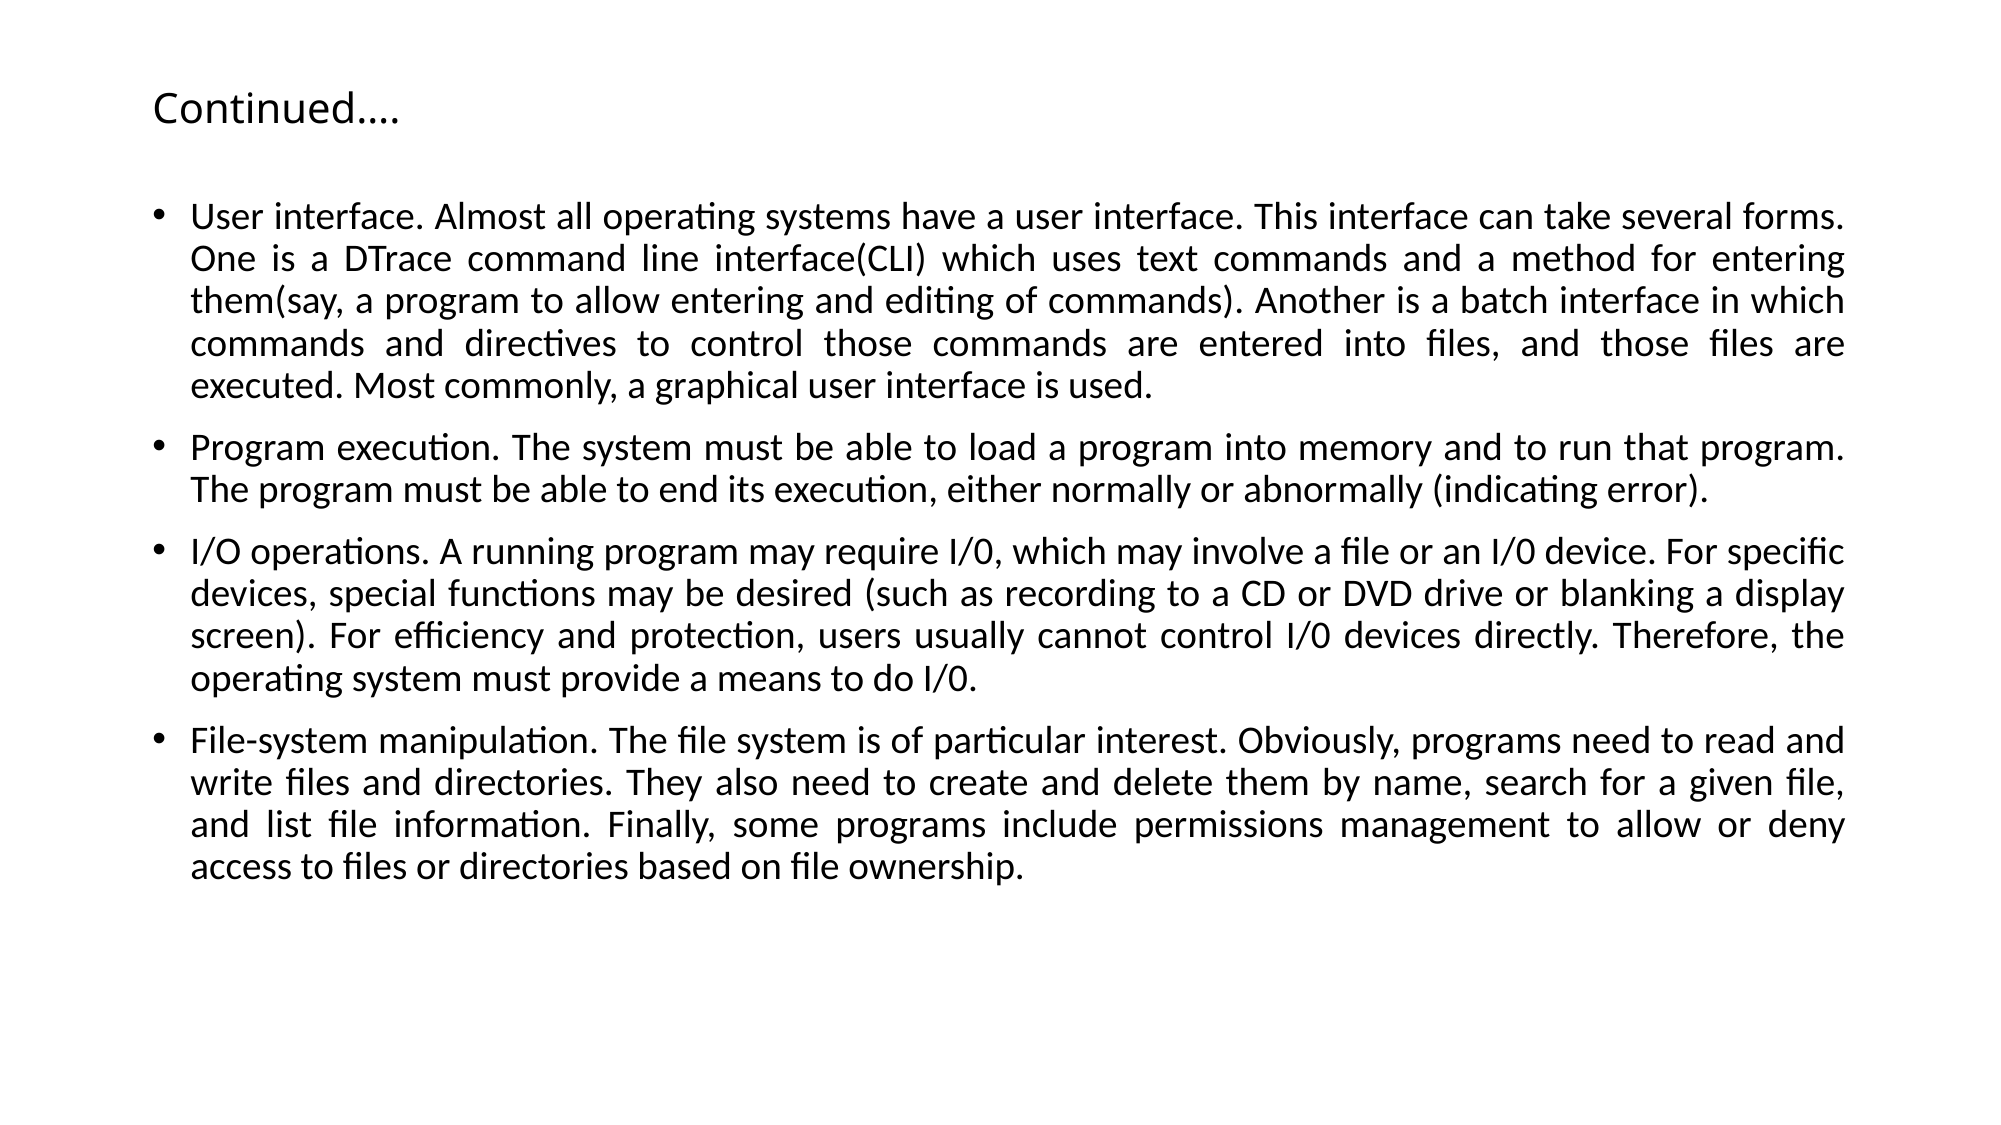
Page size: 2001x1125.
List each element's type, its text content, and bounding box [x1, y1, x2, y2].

list User interface. Almost all operating systems have a user interface. This interface can take several forms. One is a DTrace command line interface(CLI) which uses text commands and a method for entering them(say, a program to allow entering and editing of commands). Another is a batch interface in which commands and directives to control those commands are entered into files, and those files are executed. Most commonly, a graphical user interface is used. Program execution. The system must be able to load a program into memory and to run that program. The program must be able to end its execution, either normally or abnormally (indicating error). I/O operations. A running program may require I/0, which may involve a file or an I/0 device. For specific devices, special functions may be desired (such as recording to a CD or DVD drive or blanking a display screen). For efficiency and protection, users usually cannot control I/0 devices directly. Therefore, the operating system must provide a means to do I/0. File-system manipulation. The file system is of particular interest. Obviously, programs need to read and write files and directories. They also need to create and delete them by name, search for a given file, and list file information. Finally, some programs include permissions management to allow or deny access to files or directories based on file ownership. [137, 188, 1863, 902]
title Continued…. [137, 59, 1863, 161]
